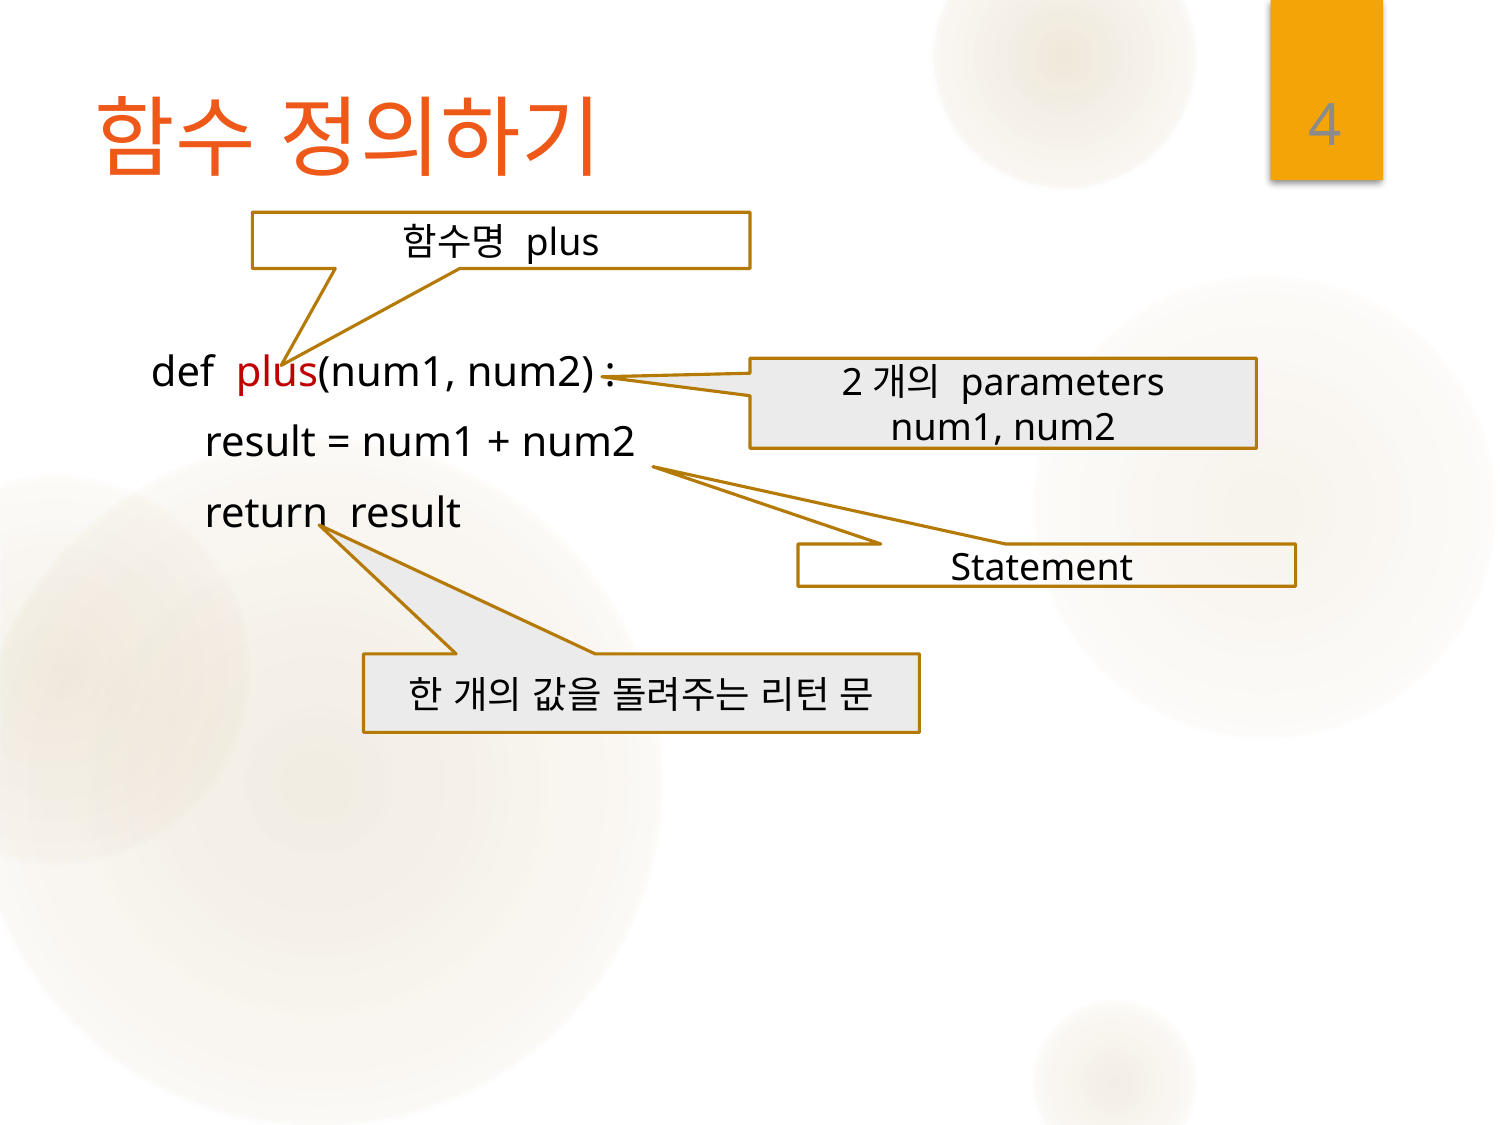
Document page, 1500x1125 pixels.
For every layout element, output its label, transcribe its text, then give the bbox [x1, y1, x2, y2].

text_box 함수명 plus [250, 210, 752, 367]
text_box 한 개의 값을 돌려주는 리턴 문 [317, 523, 921, 734]
title 함수 정의하기 [79, 74, 1237, 304]
text_box 2개의 parameters num1, num2 [600, 356, 1258, 450]
text_box Statement [651, 465, 1298, 588]
list def plus(num1, num2) : result = num1 + num2 return result [135, 336, 1237, 1025]
slide_number 4 [1273, 48, 1378, 175]
